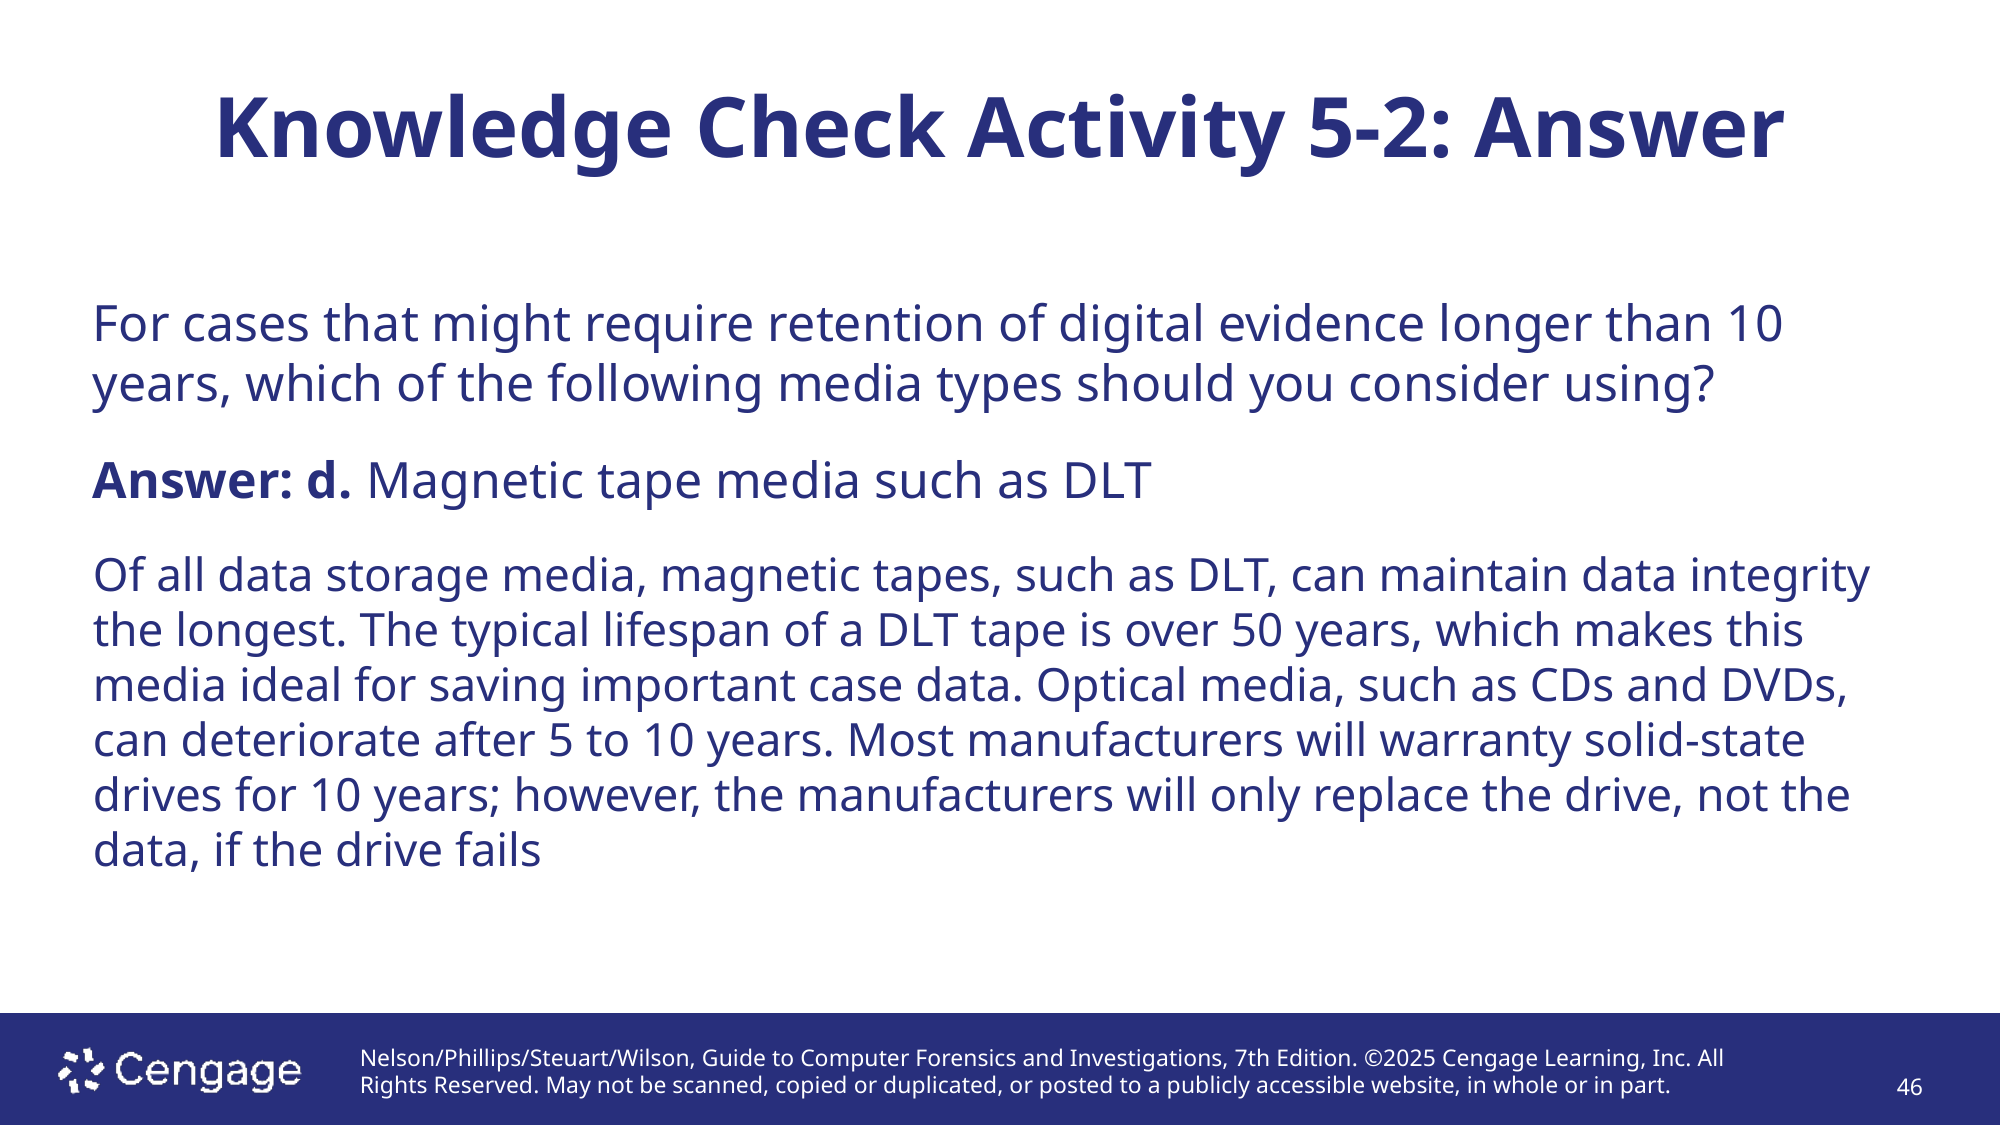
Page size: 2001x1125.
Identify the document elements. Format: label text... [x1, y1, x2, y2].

list For cases that might require retention of digital evidence longer than 10 years, which of the following media types should you consider using? Answer: d. Magnetic tape media such as DLT Of all data storage media, magnetic tapes, such as DLT, can maintain data integrity the longest. The typical lifespan of a DLT tape is over 50 years, which makes this media ideal for saving important case data. Optical media, such as CDs and DVDs, can deteriorate after 5 to 10 years. Most manufacturers will warranty solid-state drives for 10 years; however, the manufacturers will only replace the drive, not the data, if the drive fails [77, 283, 1923, 714]
title Knowledge Check Activity 5-2: Answer [78, 77, 1923, 278]
picture [30, 1020, 329, 1122]
